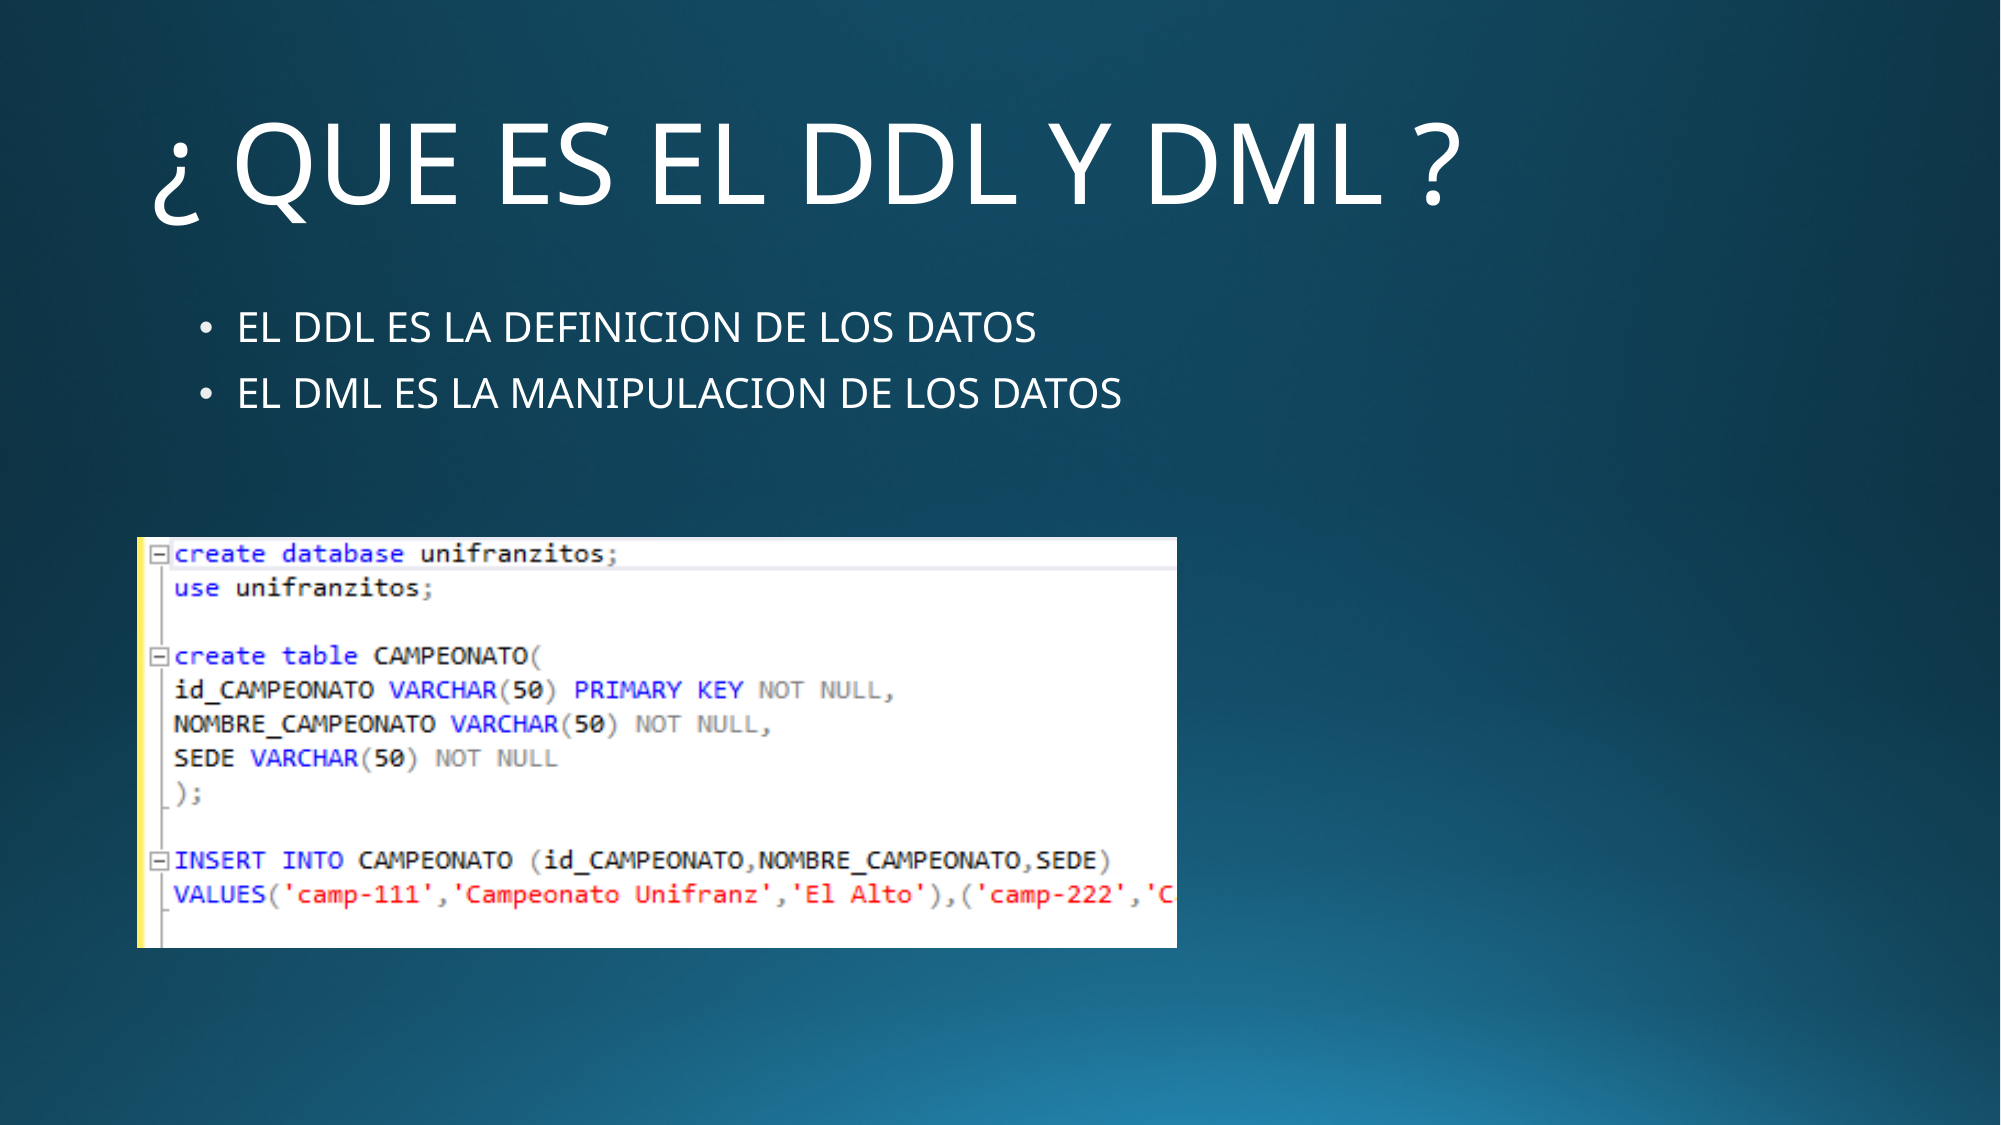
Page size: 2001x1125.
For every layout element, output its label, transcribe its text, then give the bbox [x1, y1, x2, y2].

list EL DDL ES LA DEFINICION DE LOS DATOS EL DML ES LA MANIPULACION DE LOS DATOS [183, 299, 1863, 1014]
picture [0, 0, 2001, 1125]
title ¿ QUE ES EL DDL Y DML ? [137, 59, 1863, 278]
